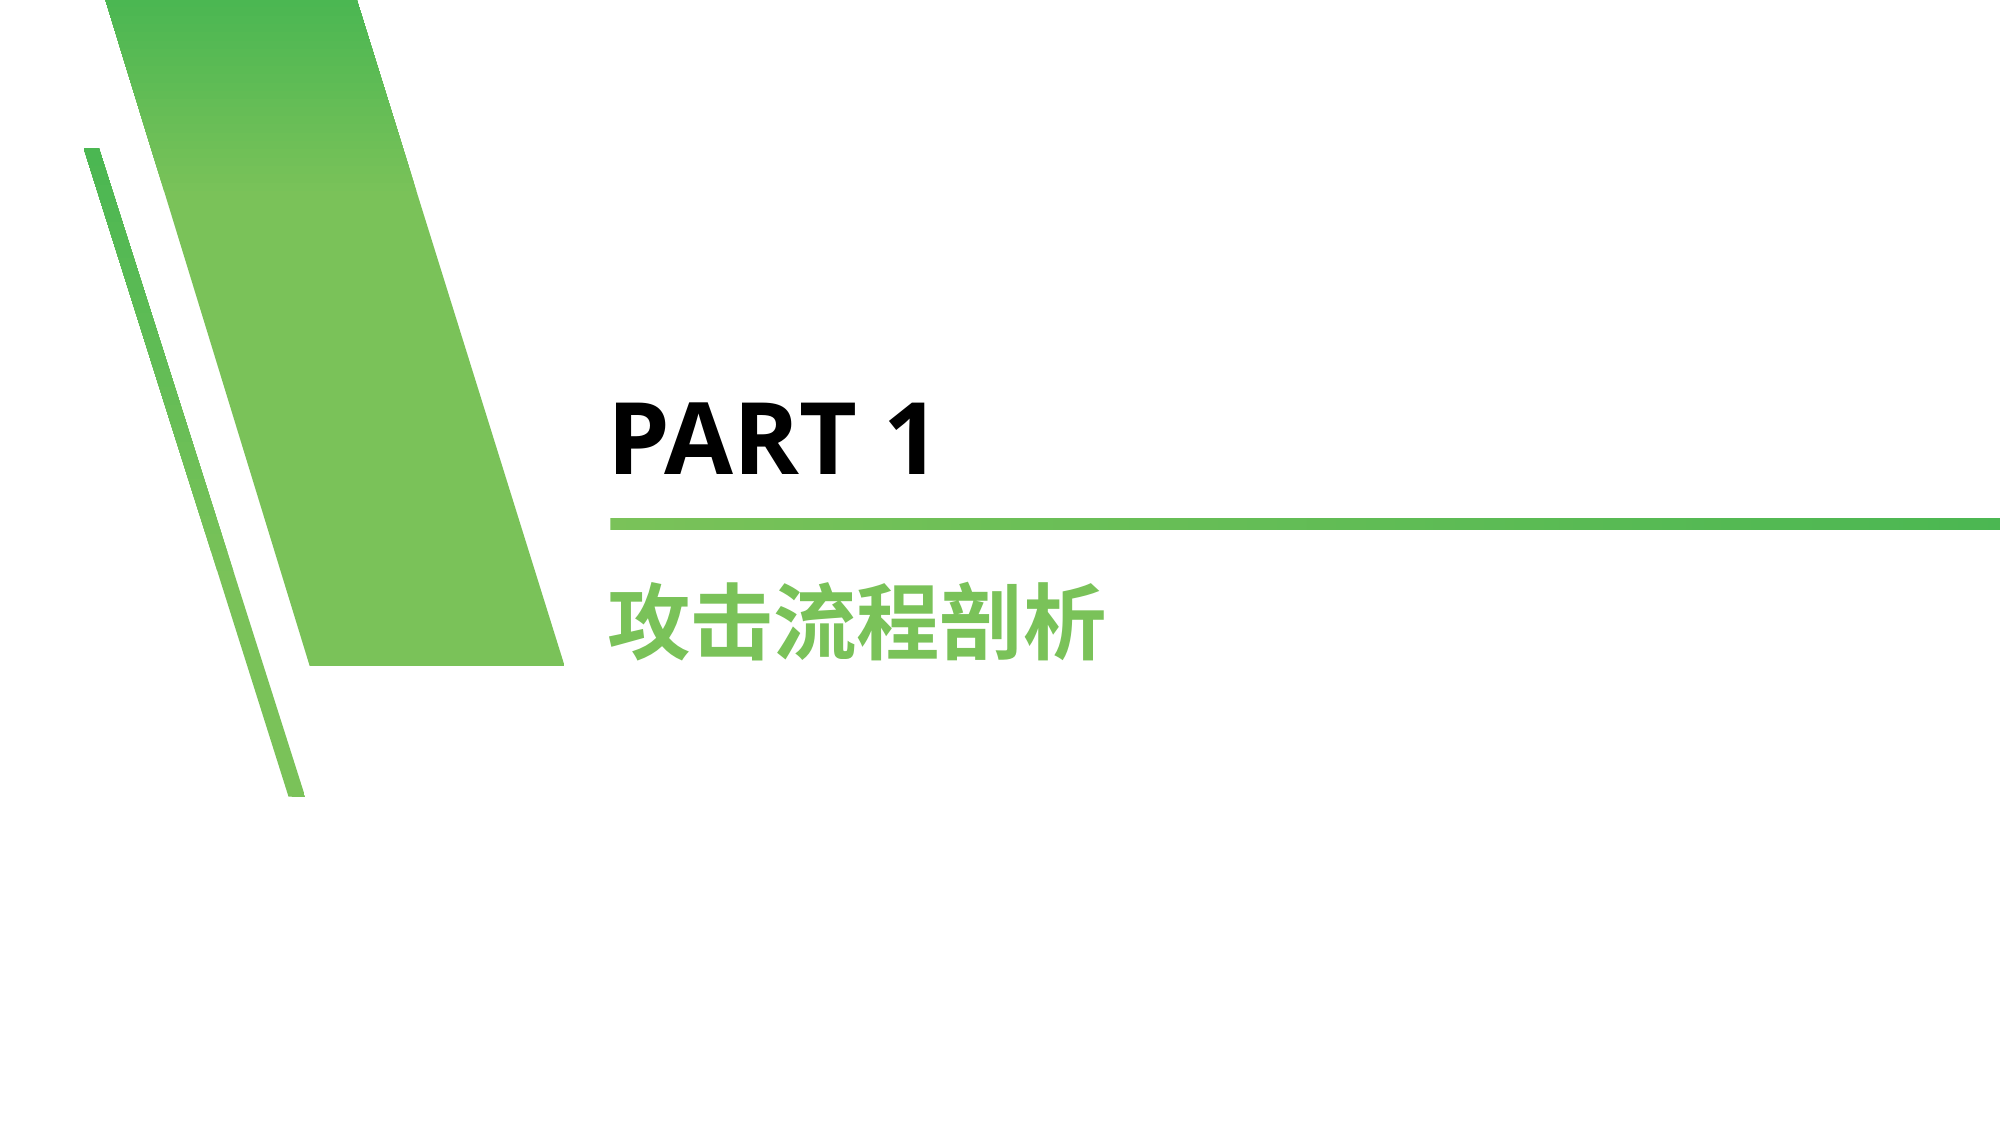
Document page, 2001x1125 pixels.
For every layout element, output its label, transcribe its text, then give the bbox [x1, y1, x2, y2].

text_box PART 1 [592, 367, 1134, 502]
text_box 攻击流程剖析 [592, 563, 1475, 678]
